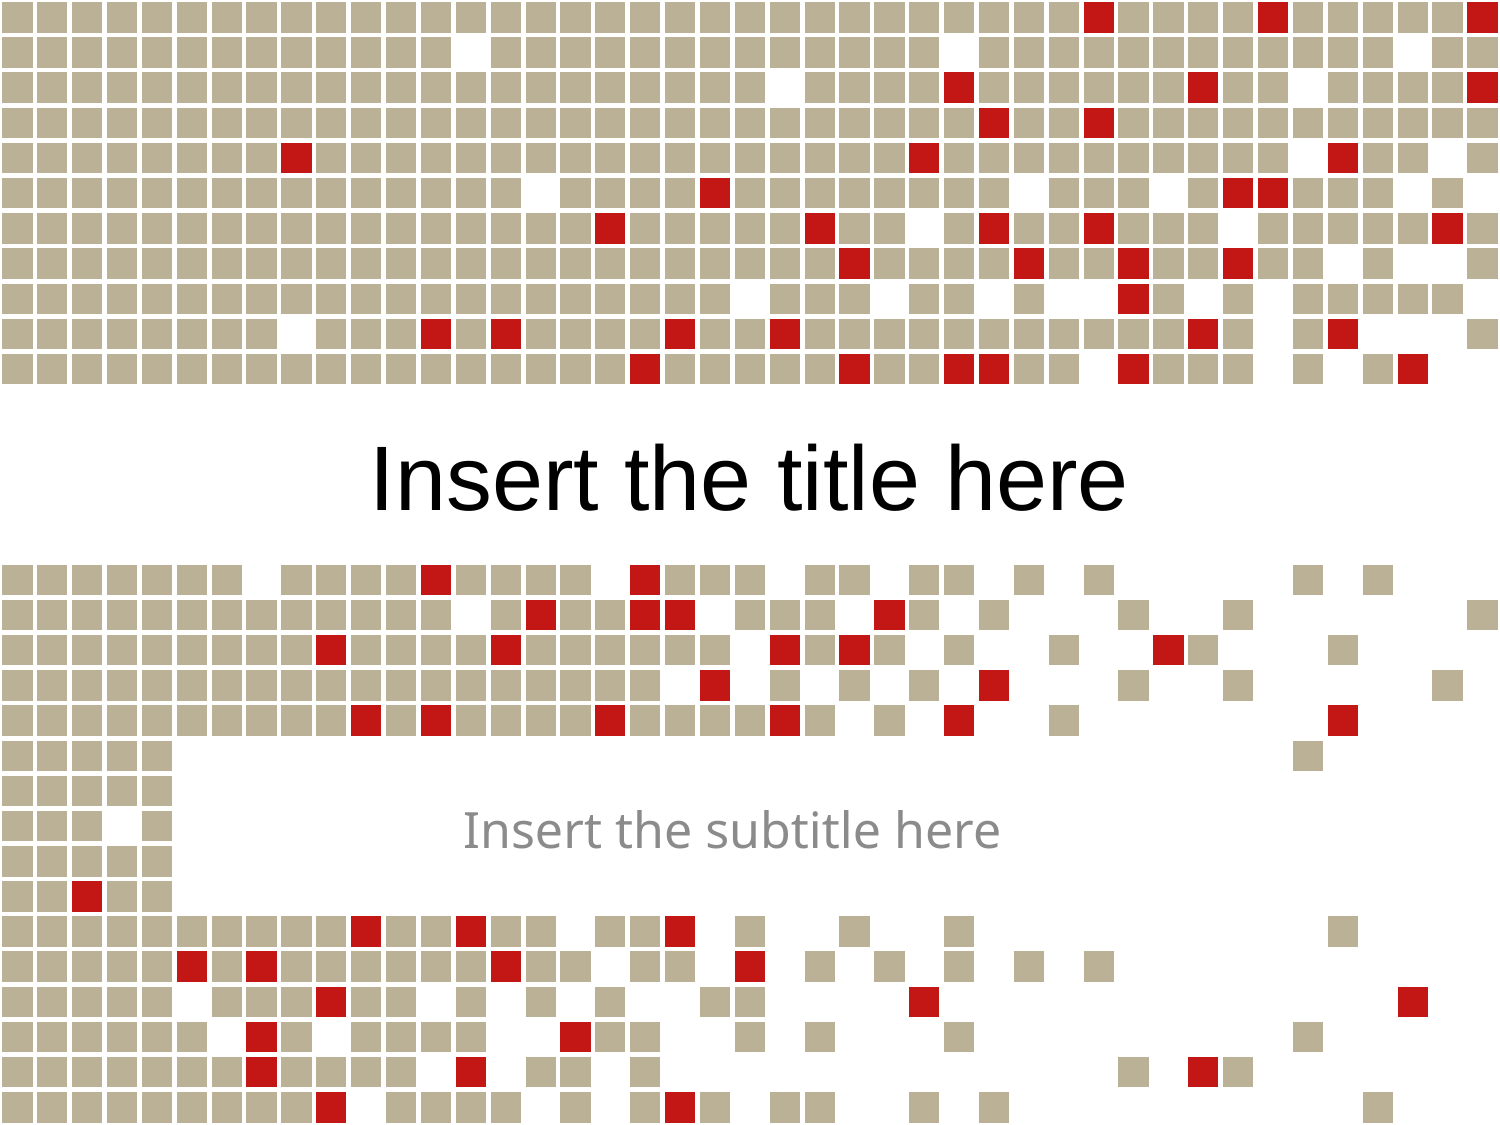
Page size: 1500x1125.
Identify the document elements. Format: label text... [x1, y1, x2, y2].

subtitle Insert the subtitle here [177, 739, 1288, 917]
title Insert the title here [0, 385, 1500, 563]
